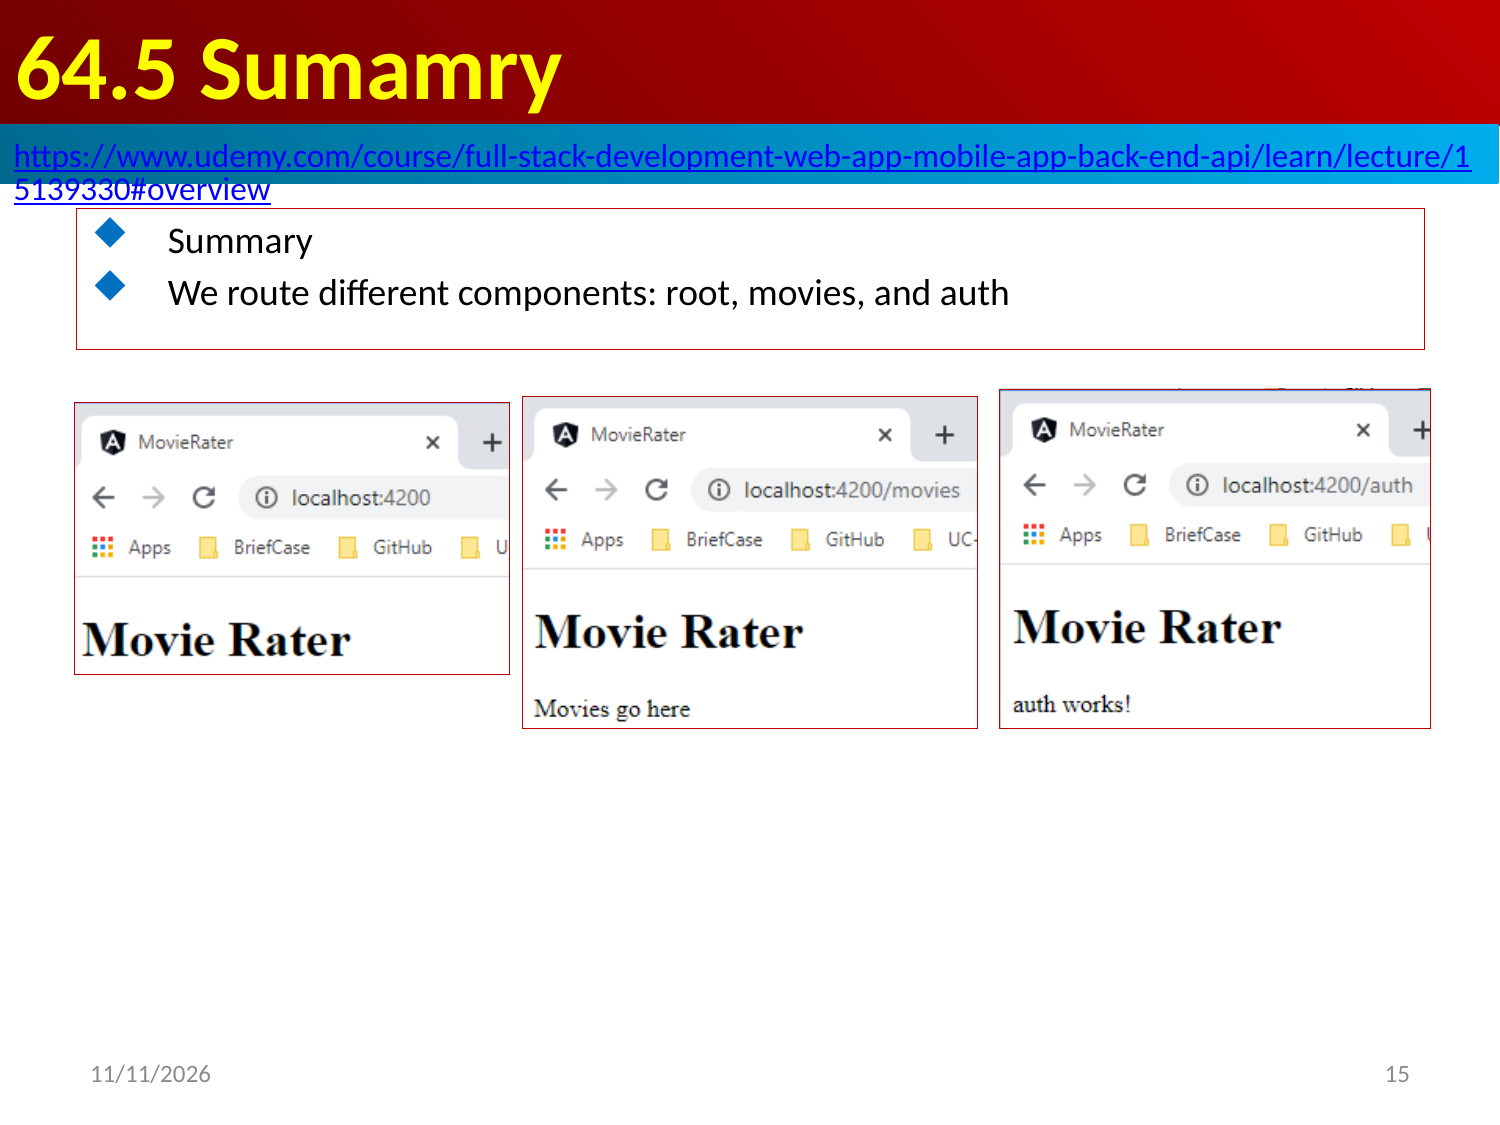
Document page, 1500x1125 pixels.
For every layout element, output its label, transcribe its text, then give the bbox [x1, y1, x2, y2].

subtitle Summary We route different components: root, movies, and auth [76, 208, 1425, 350]
slide_number 15 [1074, 1042, 1425, 1103]
picture [998, 388, 1431, 729]
text_box https://www.udemy.com/course/full-stack-development-web-app-mobile-app-back-end-api/learn/lecture/15139330#overview [0, 124, 1499, 184]
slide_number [75, 1042, 425, 1103]
picture [74, 401, 510, 675]
title 64.5 Sumamry [0, 0, 1500, 126]
picture [522, 396, 978, 729]
